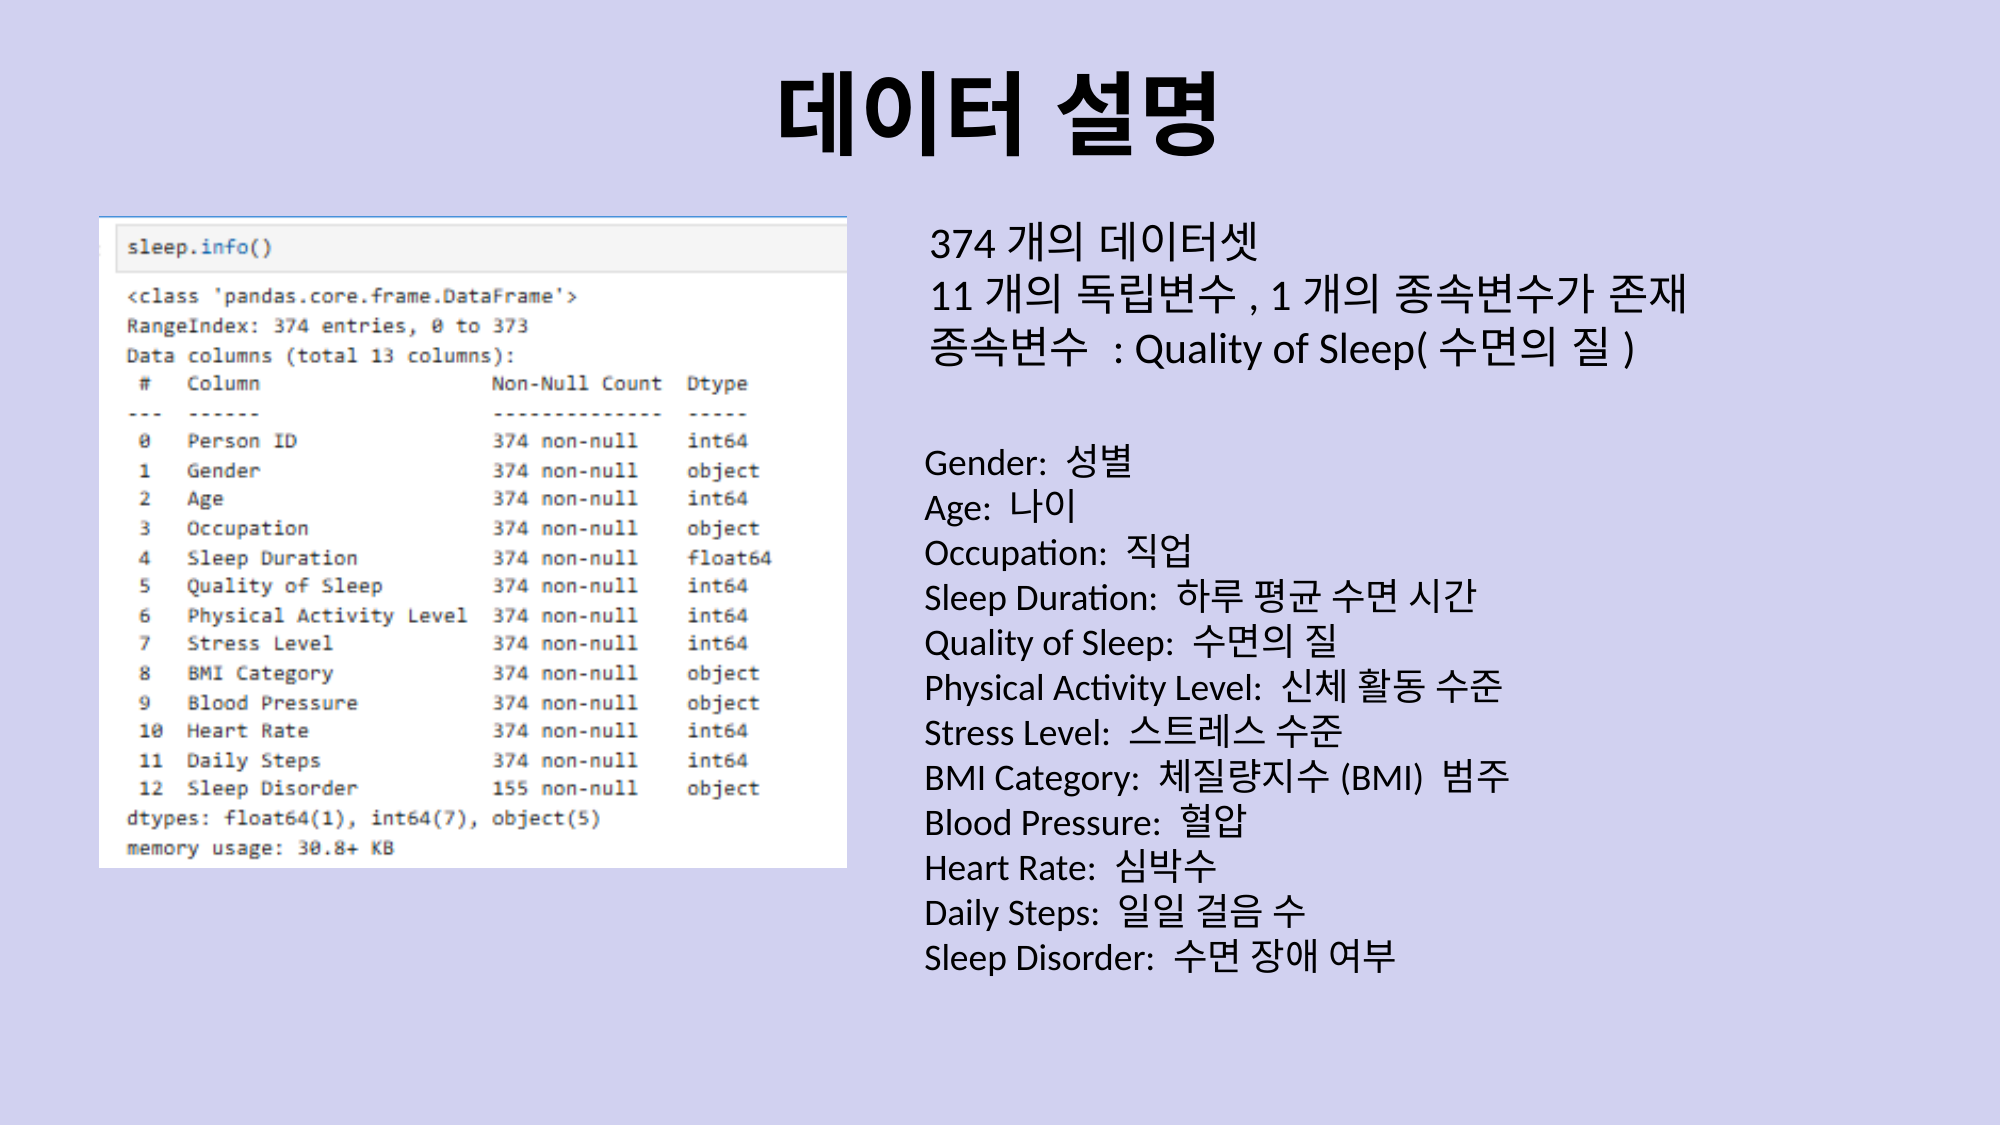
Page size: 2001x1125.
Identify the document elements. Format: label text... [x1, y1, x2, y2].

text_box Gender: 성별​ Age: 나이​ Occupation: 직업​ Sleep Duration: 하루 평균 수면 시간​ Quality of Sleep: 수면의 질​ Physical Activity Level: 신체 활동 수준​ Stress Level: 스트레스 수준​ BMI Category: 체질량지수(BMI) 범주​ Blood Pressure: 혈압​ Heart Rate: 심박수​ Daily Steps: 일일 걸음 수​ Sleep Disorder: 수면 장애 여부 [909, 430, 1526, 986]
text_box 374개의 데이터셋 11개의 독립변수, 1개의 종속변수가 존재 종속변수 : Quality of Sleep(수면의 질) [914, 207, 1704, 432]
picture [99, 216, 847, 868]
title 데이터 설명 [99, 45, 1900, 180]
